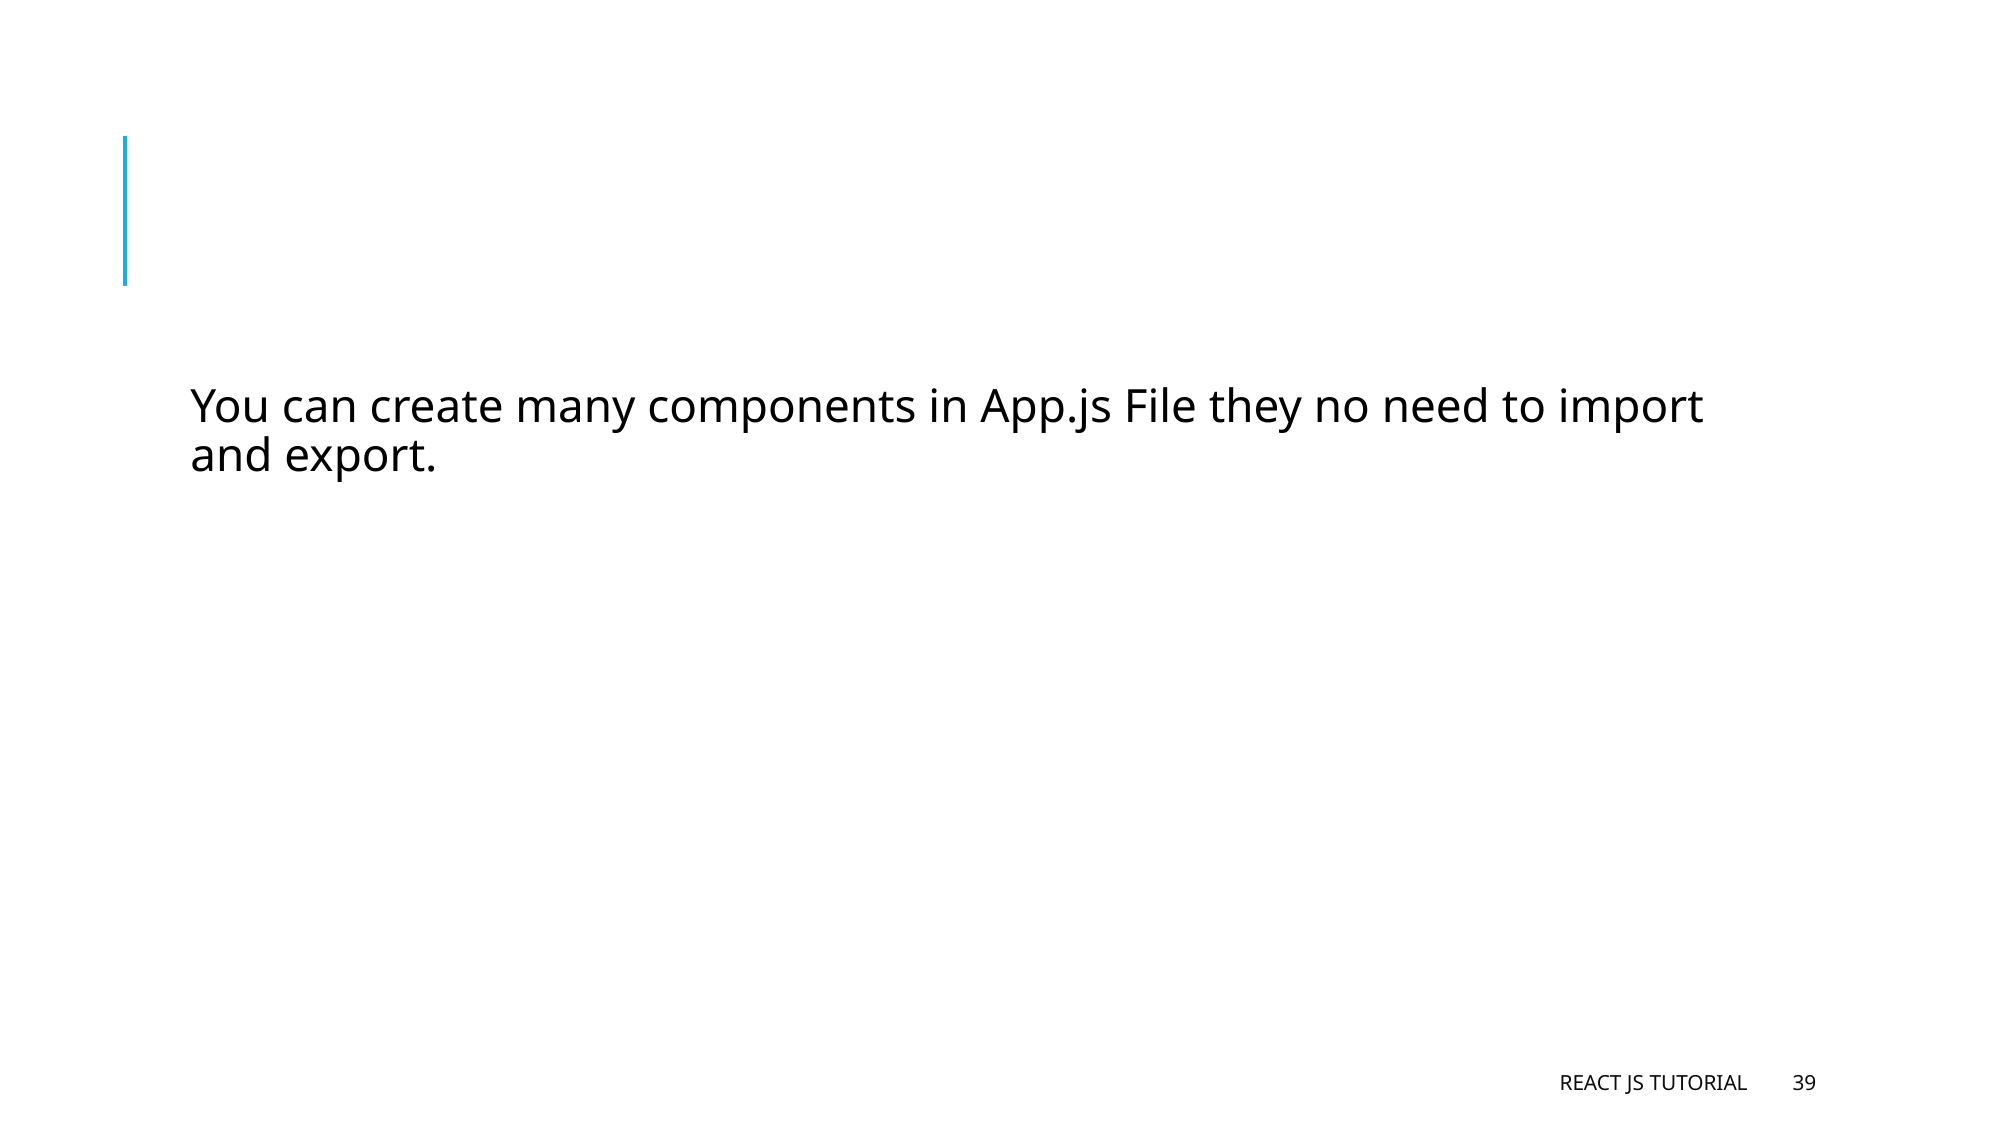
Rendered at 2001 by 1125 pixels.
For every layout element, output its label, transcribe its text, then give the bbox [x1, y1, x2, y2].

list You can create many components in App.js File they no need to import and export. [168, 375, 1763, 1035]
slide_number 39 [1777, 1061, 1938, 1107]
footer React JS Tutorial [794, 1061, 1763, 1107]
